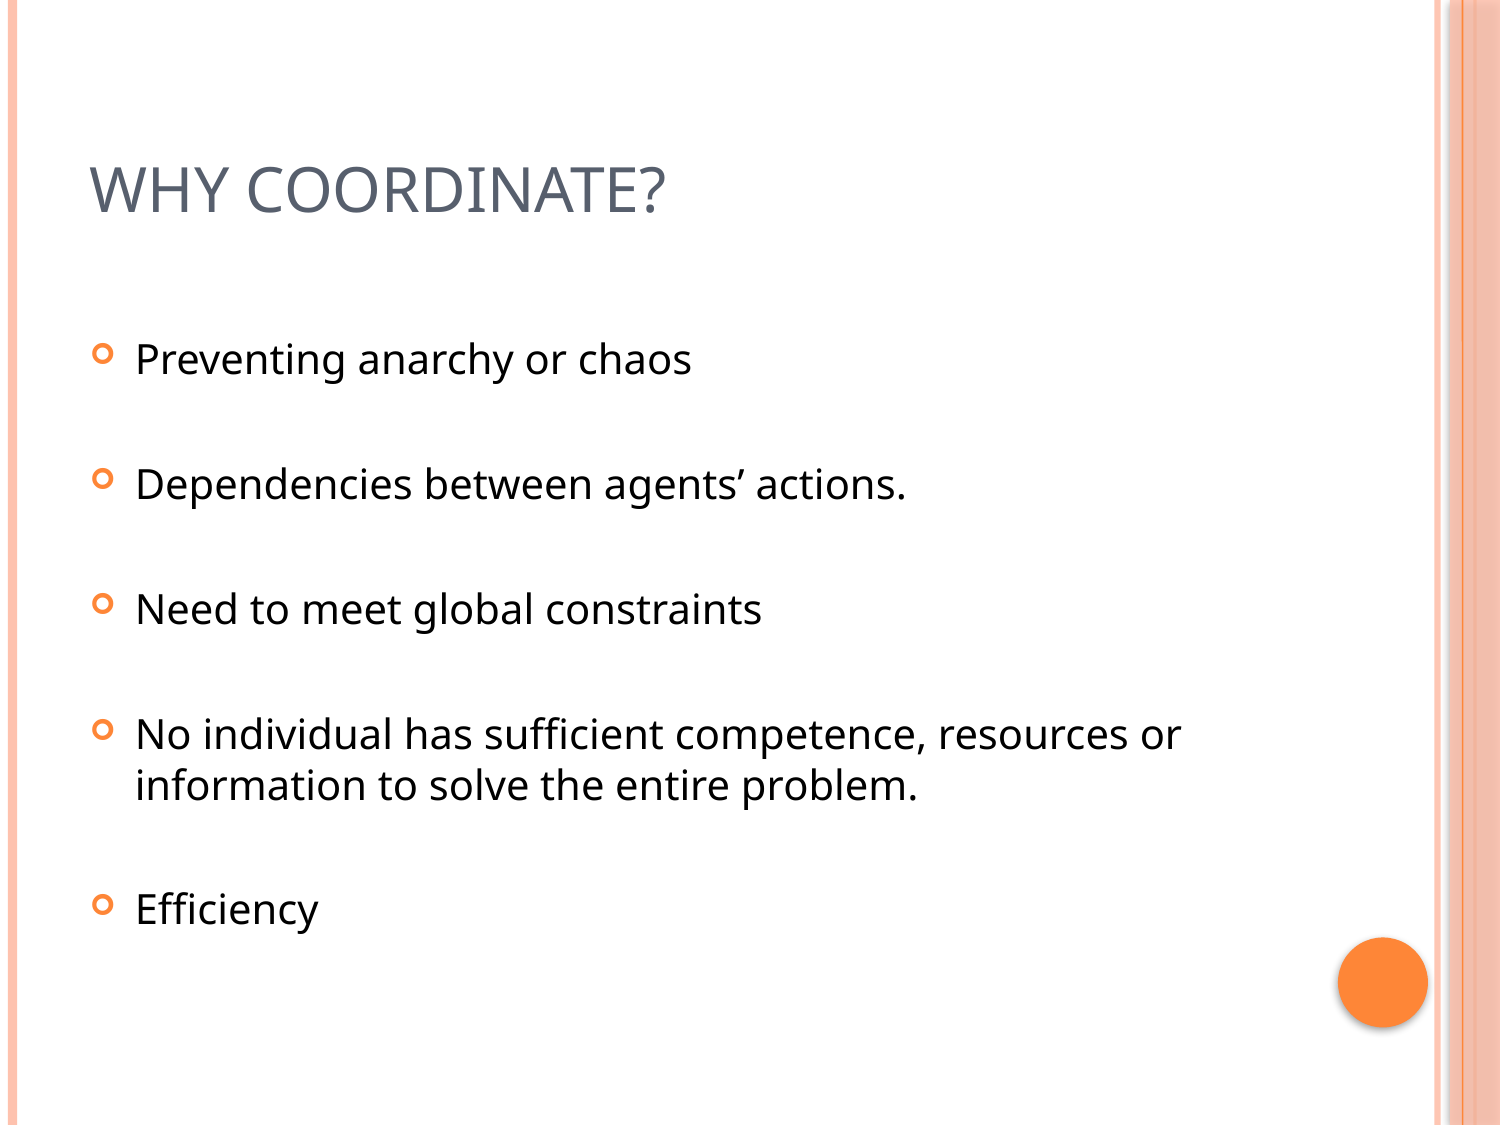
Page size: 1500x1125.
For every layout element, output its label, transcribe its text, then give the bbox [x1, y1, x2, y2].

list Preventing anarchy or chaos Dependencies between agents’ actions. Need to meet global constraints No individual has sufficient competence, resources or information to solve the entire problem. Efficiency [75, 262, 1300, 1062]
title Why Coordinate? [75, 45, 1300, 233]
